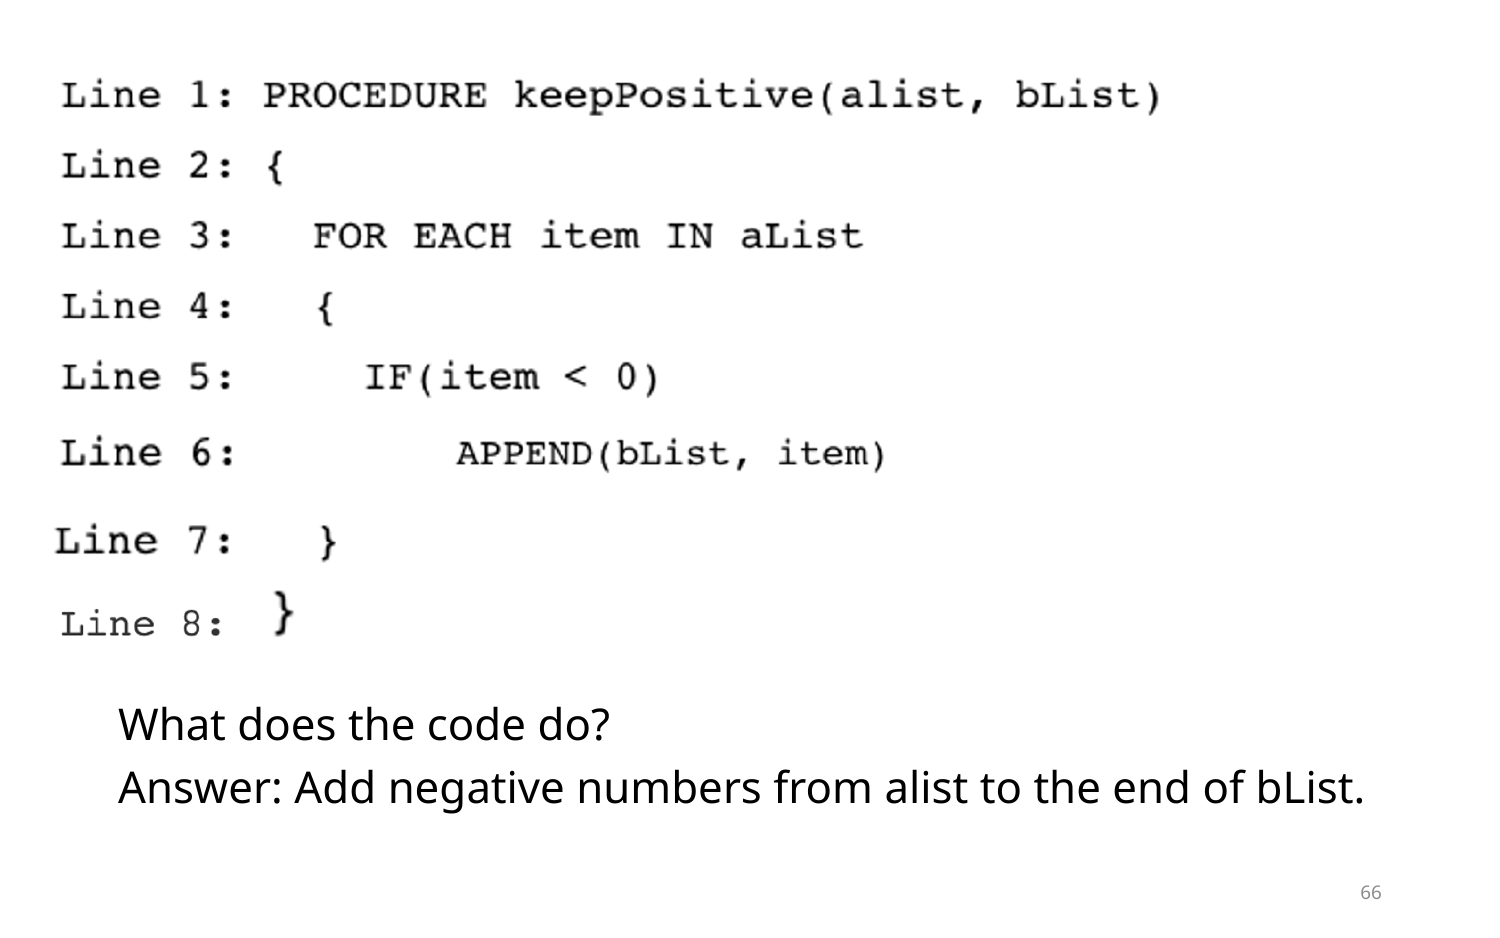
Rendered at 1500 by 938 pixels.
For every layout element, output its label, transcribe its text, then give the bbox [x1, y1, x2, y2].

picture [437, 413, 954, 487]
list What does the code do? Answer: Add negative numbers from alist to the end of bList. [103, 249, 1397, 845]
picture [35, 51, 1200, 408]
picture [35, 416, 270, 483]
slide_number 66 [1059, 868, 1397, 919]
picture [21, 503, 1281, 663]
